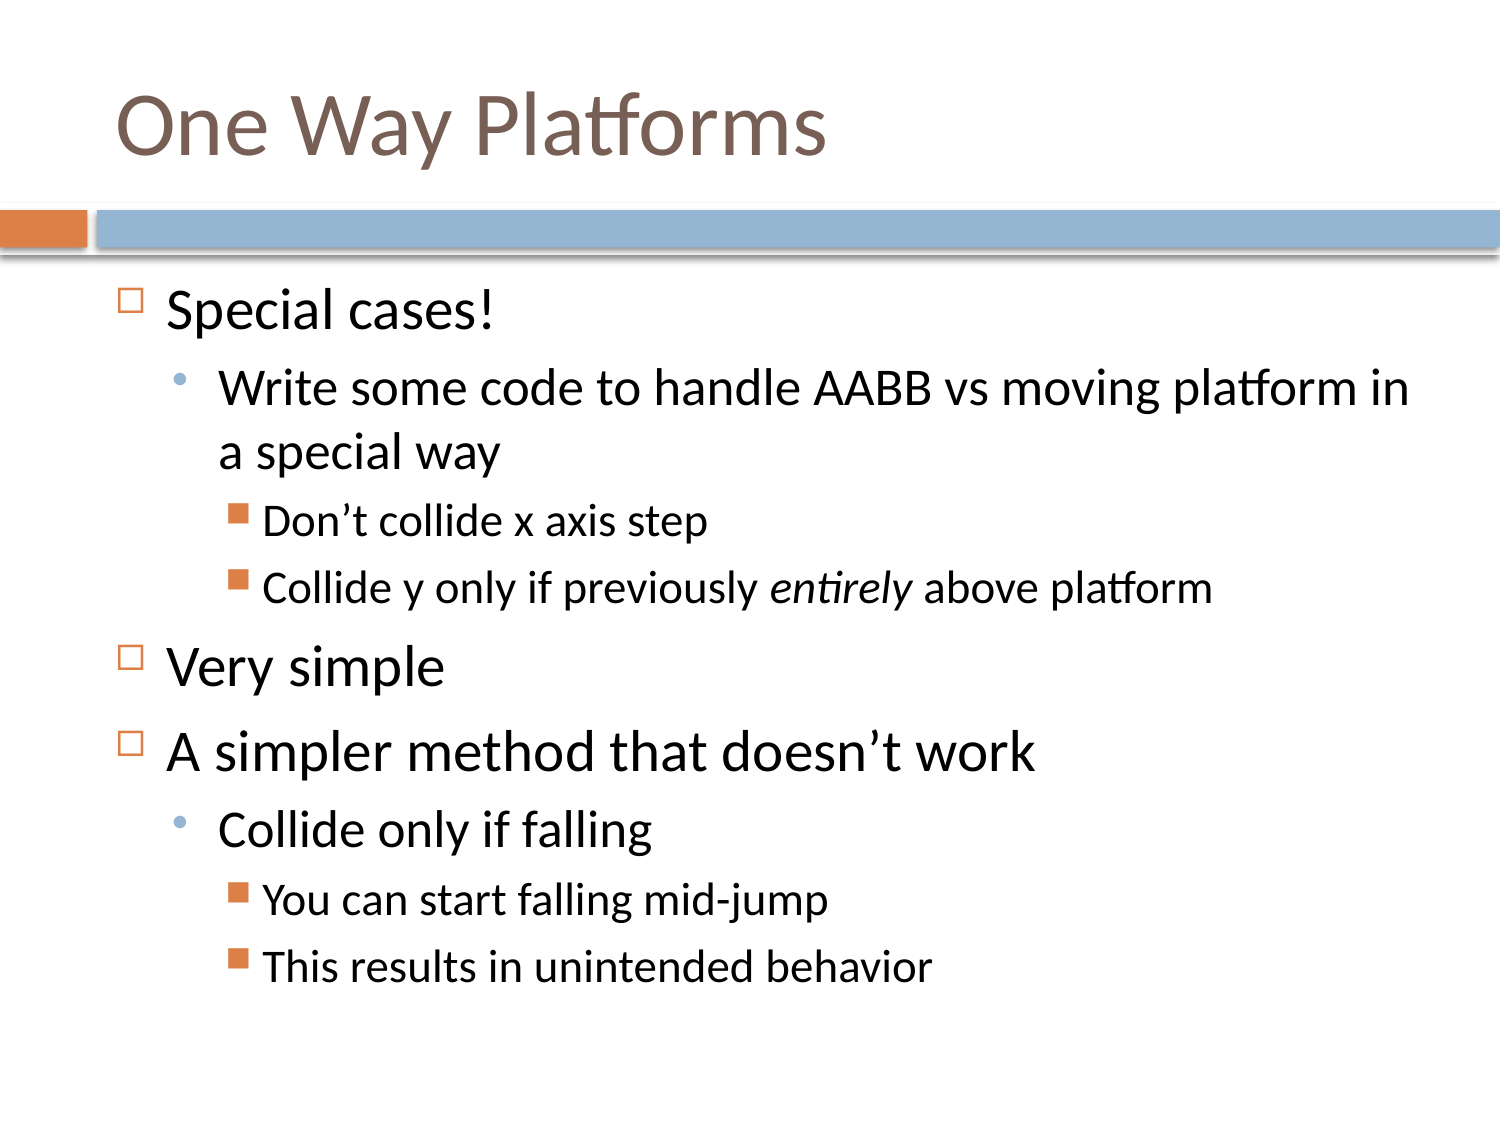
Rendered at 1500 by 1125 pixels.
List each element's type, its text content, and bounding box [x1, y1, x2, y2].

title One Way Platforms [100, 37, 1438, 200]
list Special cases! Write some code to handle AABB vs moving platform in a special way Don’t collide x axis step Collide y only if previously entirely above platform Very simple A simpler method that doesn’t work Collide only if falling You can start falling mid-jump This results in unintended behavior [100, 262, 1438, 1000]
